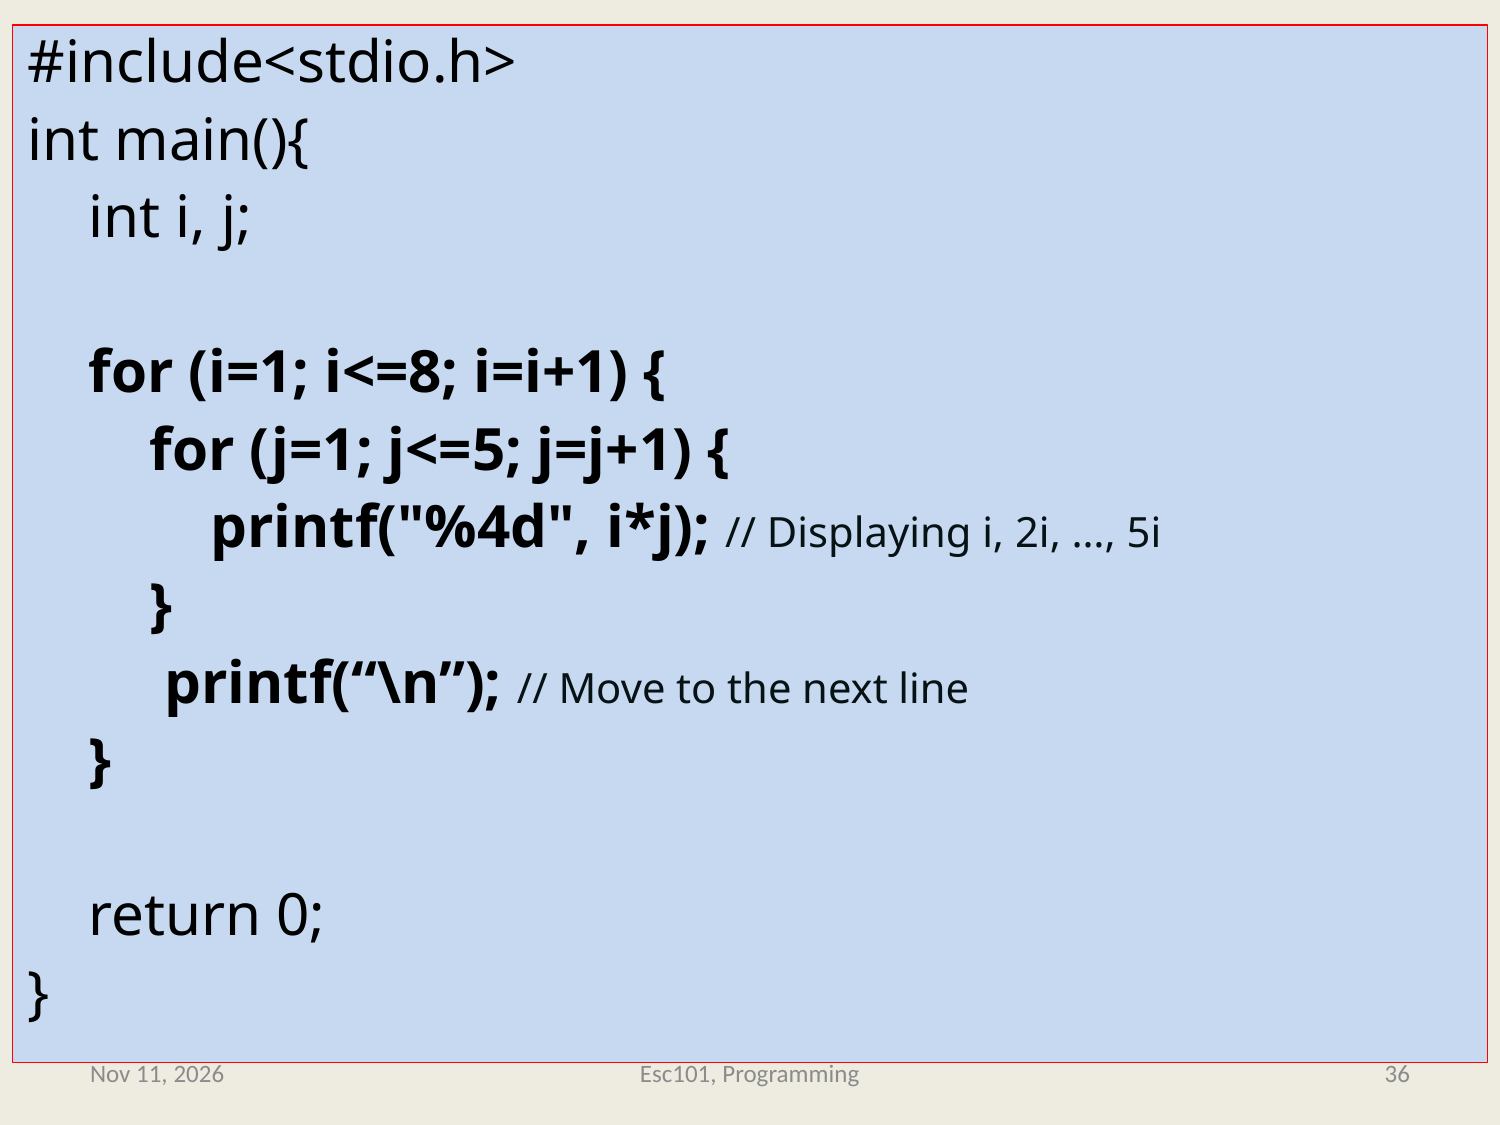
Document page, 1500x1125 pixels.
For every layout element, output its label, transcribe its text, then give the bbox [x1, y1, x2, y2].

text_box #include<stdio.h> int main(){ int i, j; for (i=1; i<=8; i=i+1) { for (j=1; j<=5; j=j+1) { printf("%4d", i*j); // Displaying i, 2i, …, 5i } printf(“\n”); // Move to the next line } return 0; } [12, 24, 1488, 1063]
slide_number 36 [1074, 1063, 1425, 1103]
slide_number Jan-17 [75, 1063, 425, 1103]
footer Esc101, Programming [512, 1063, 988, 1103]
